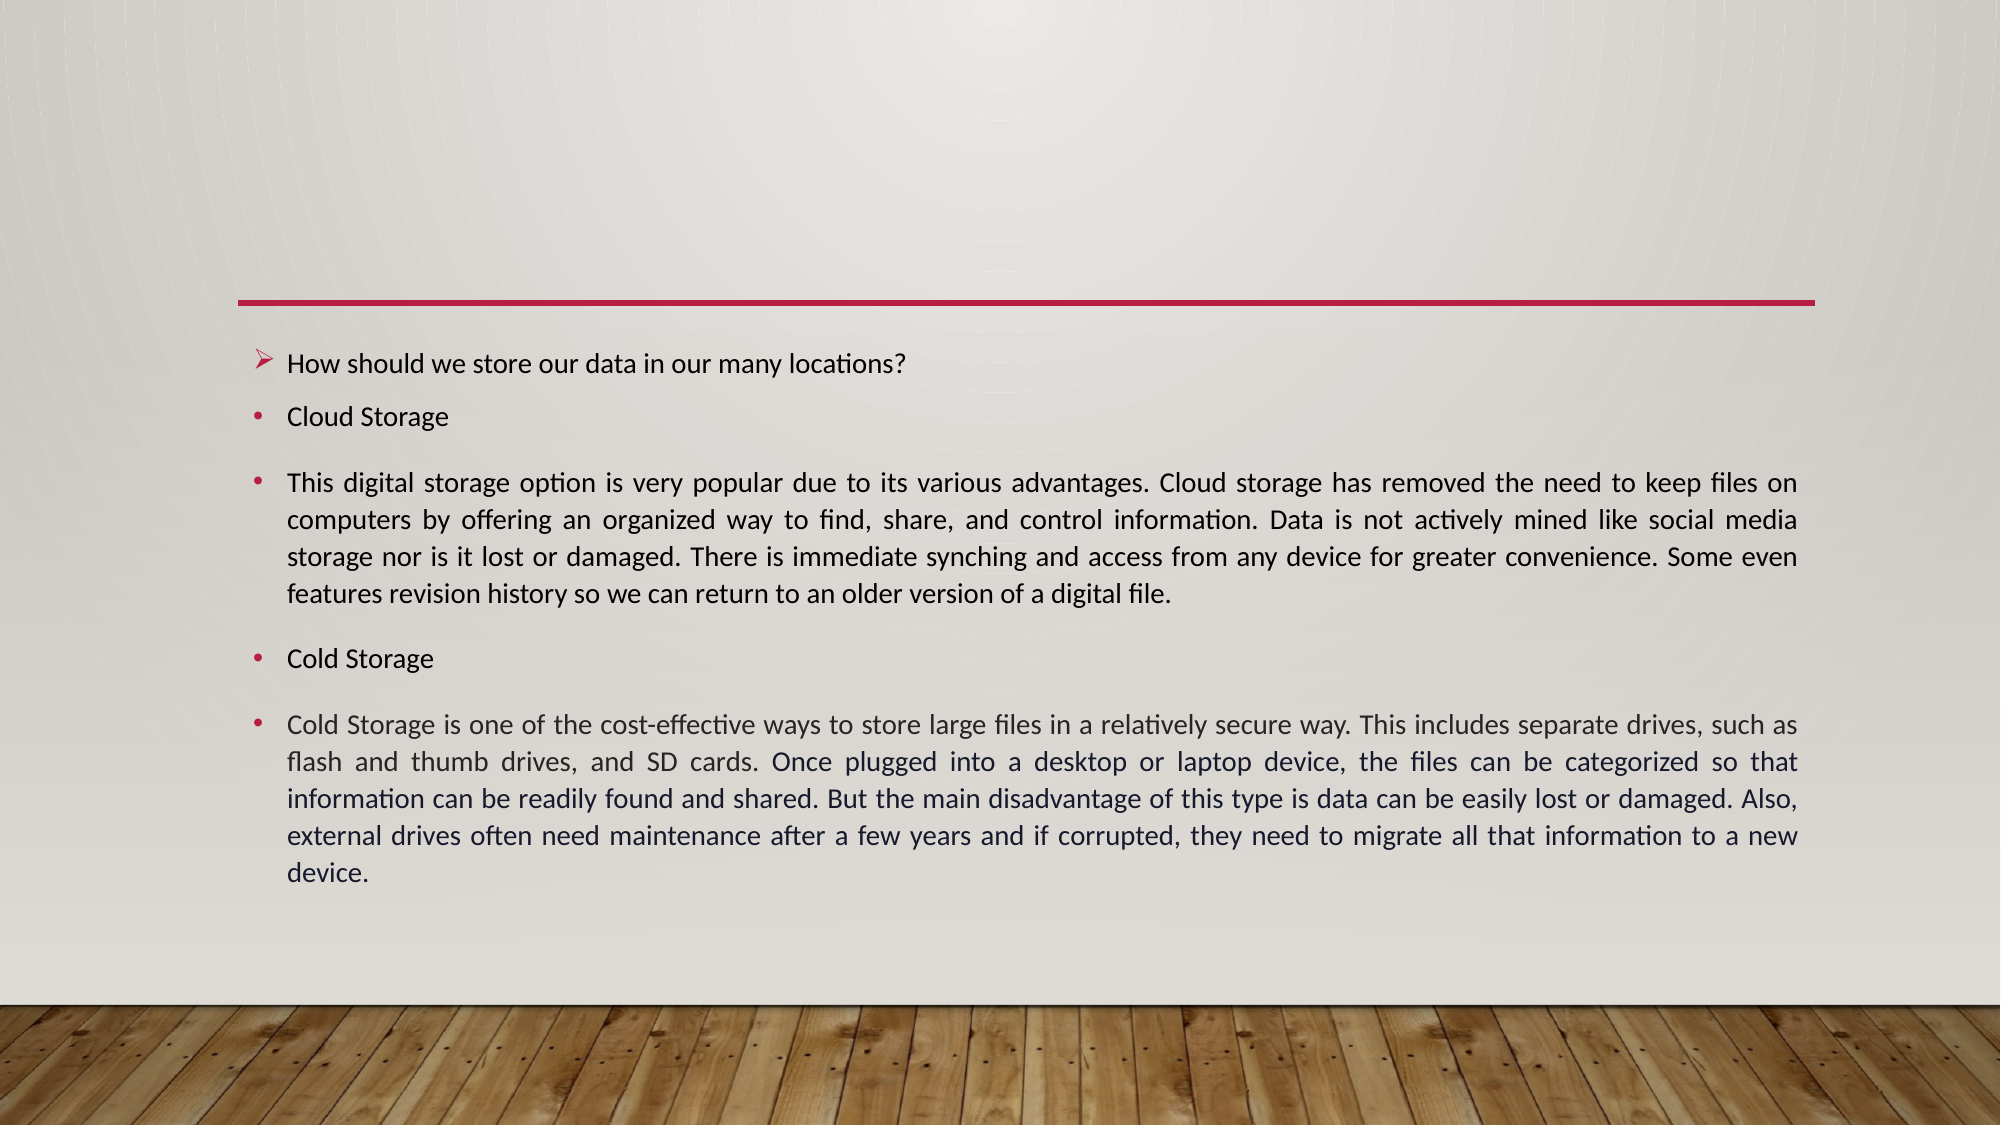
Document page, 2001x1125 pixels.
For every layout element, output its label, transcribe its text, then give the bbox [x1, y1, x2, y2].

picture [0, 1005, 2000, 1125]
list How should we store our data in our many locations? Cloud Storage This digital storage option is very popular due to its various advantages. Cloud storage has removed the need to keep files on computers by offering an organized way to find, share, and control information. Data is not actively mined like social media storage nor is it lost or damaged. There is immediate synching and access from any device for greater convenience. Some even features revision history so we can return to an older version of a digital file. Cold Storage Cold Storage is one of the cost-effective ways to store large files in a relatively secure way. This includes separate drives, such as flash and thumb drives, and SD cards. Once plugged into a desktop or laptop device, the files can be categorized so that information can be readily found and shared. But the main disadvantage of this type is data can be easily lost or damaged. Also, external drives often need maintenance after a few years and if corrupted, they need to migrate all that information to a new device. [238, 330, 1814, 897]
